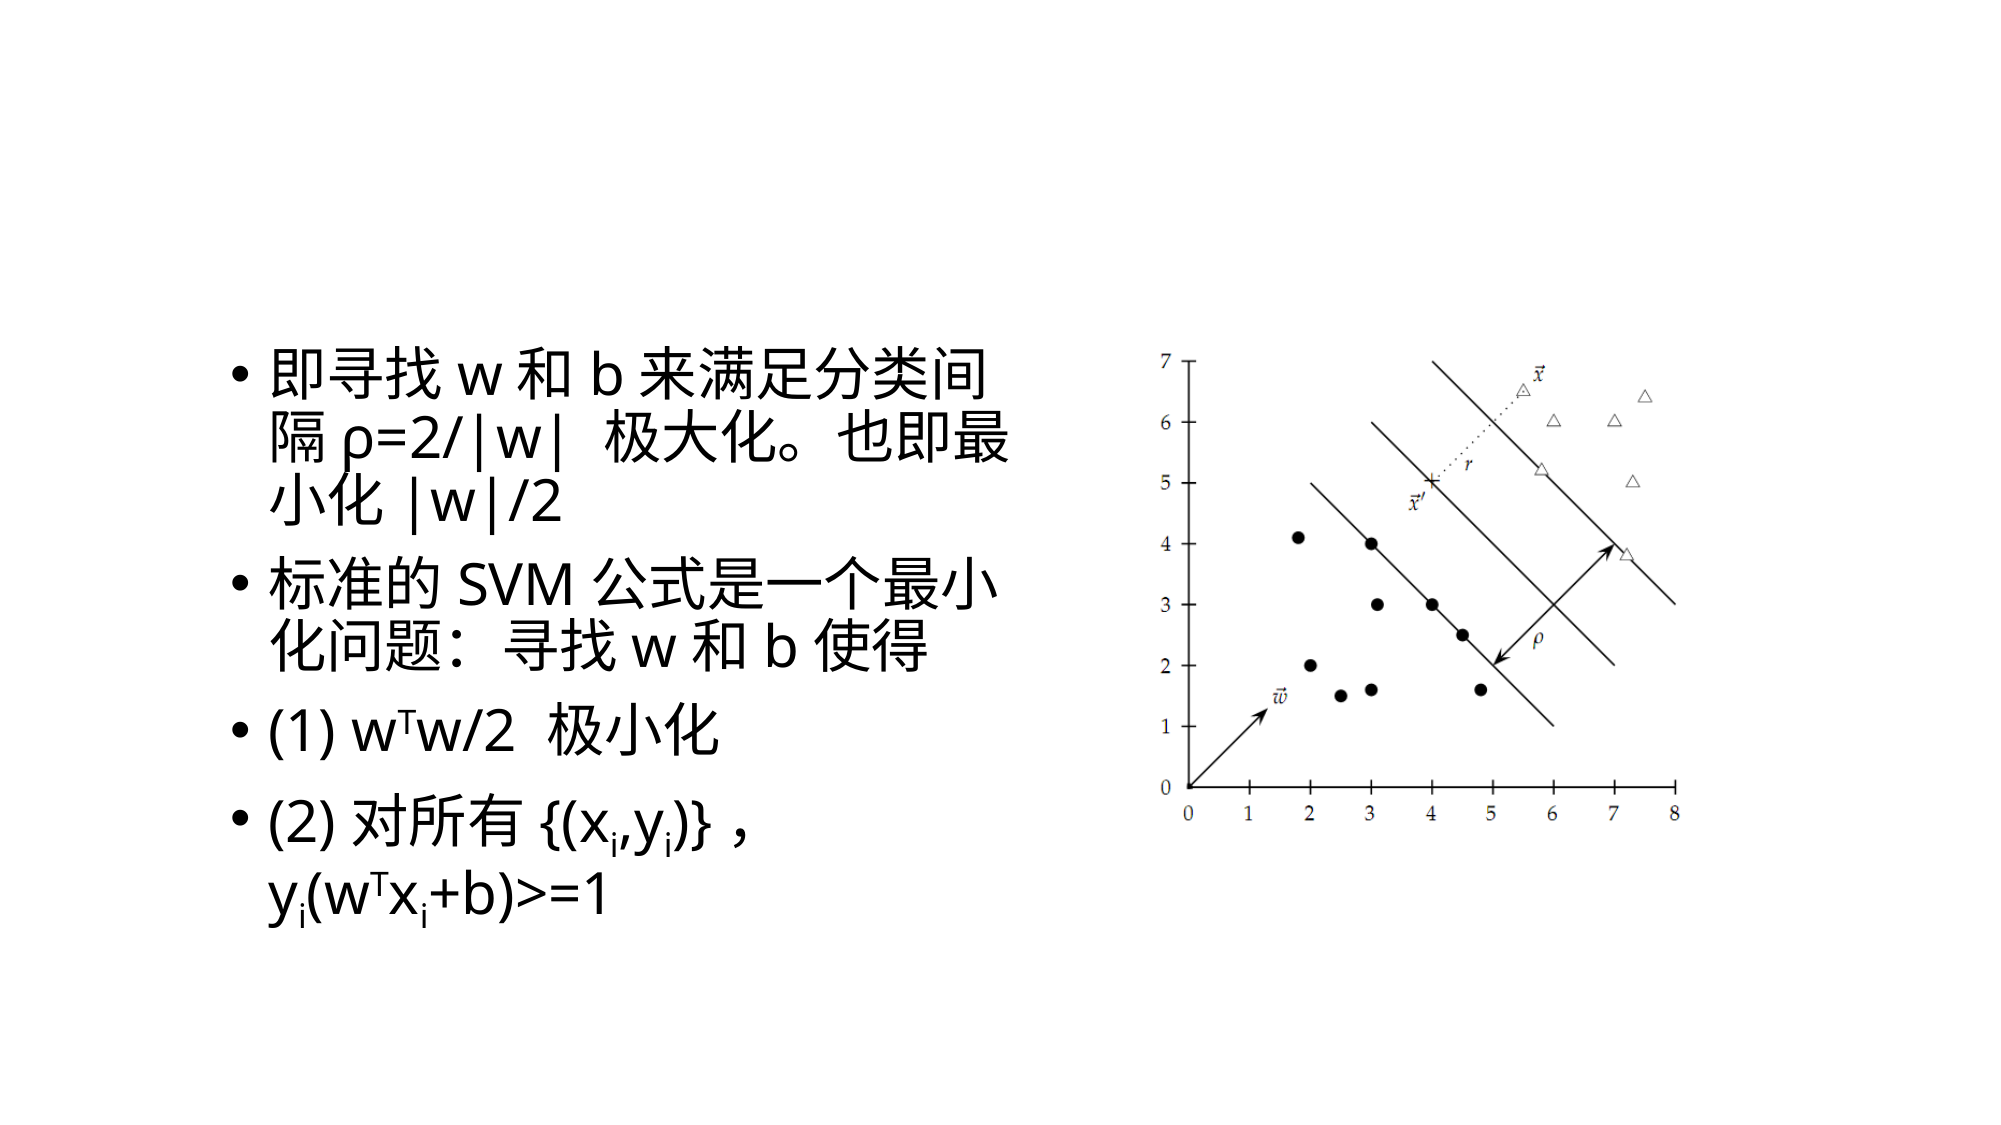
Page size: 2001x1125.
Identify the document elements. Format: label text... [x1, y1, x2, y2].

picture [1137, 337, 1690, 829]
list 即寻找w和b来满足分类间隔ρ=2/|w| 极大化。也即最小化|w|/2 标准的SVM公式是一个最小化问题：寻找w和b使得 (1) wTw/2 极小化 (2)对所有{(xi,yi)}， yi(wTxi+b)>=1 [215, 337, 1029, 975]
